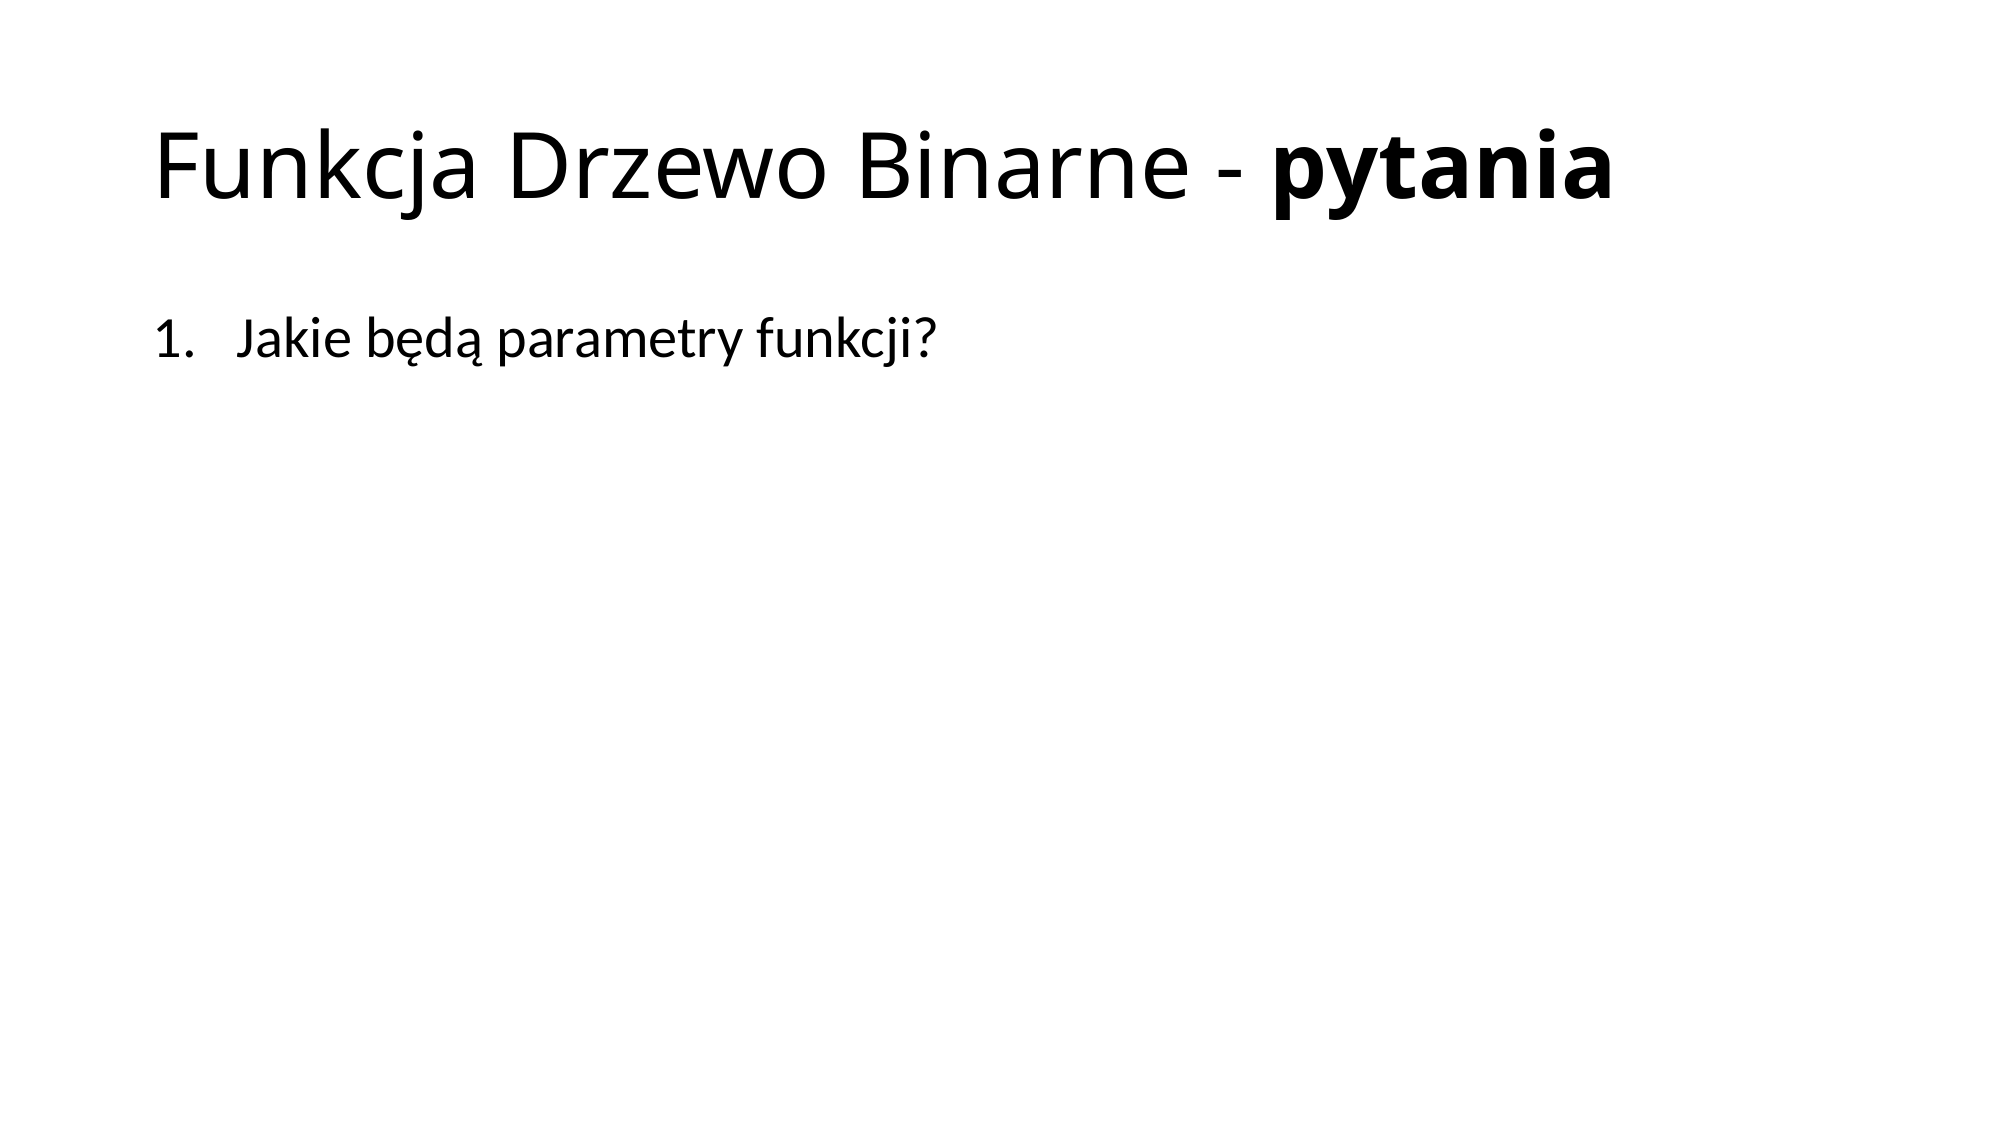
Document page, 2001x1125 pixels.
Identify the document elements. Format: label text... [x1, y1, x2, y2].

list Jakie będą parametry funkcji? [137, 299, 1863, 1014]
title Funkcja Drzewo Binarne - pytania [137, 59, 1863, 278]
